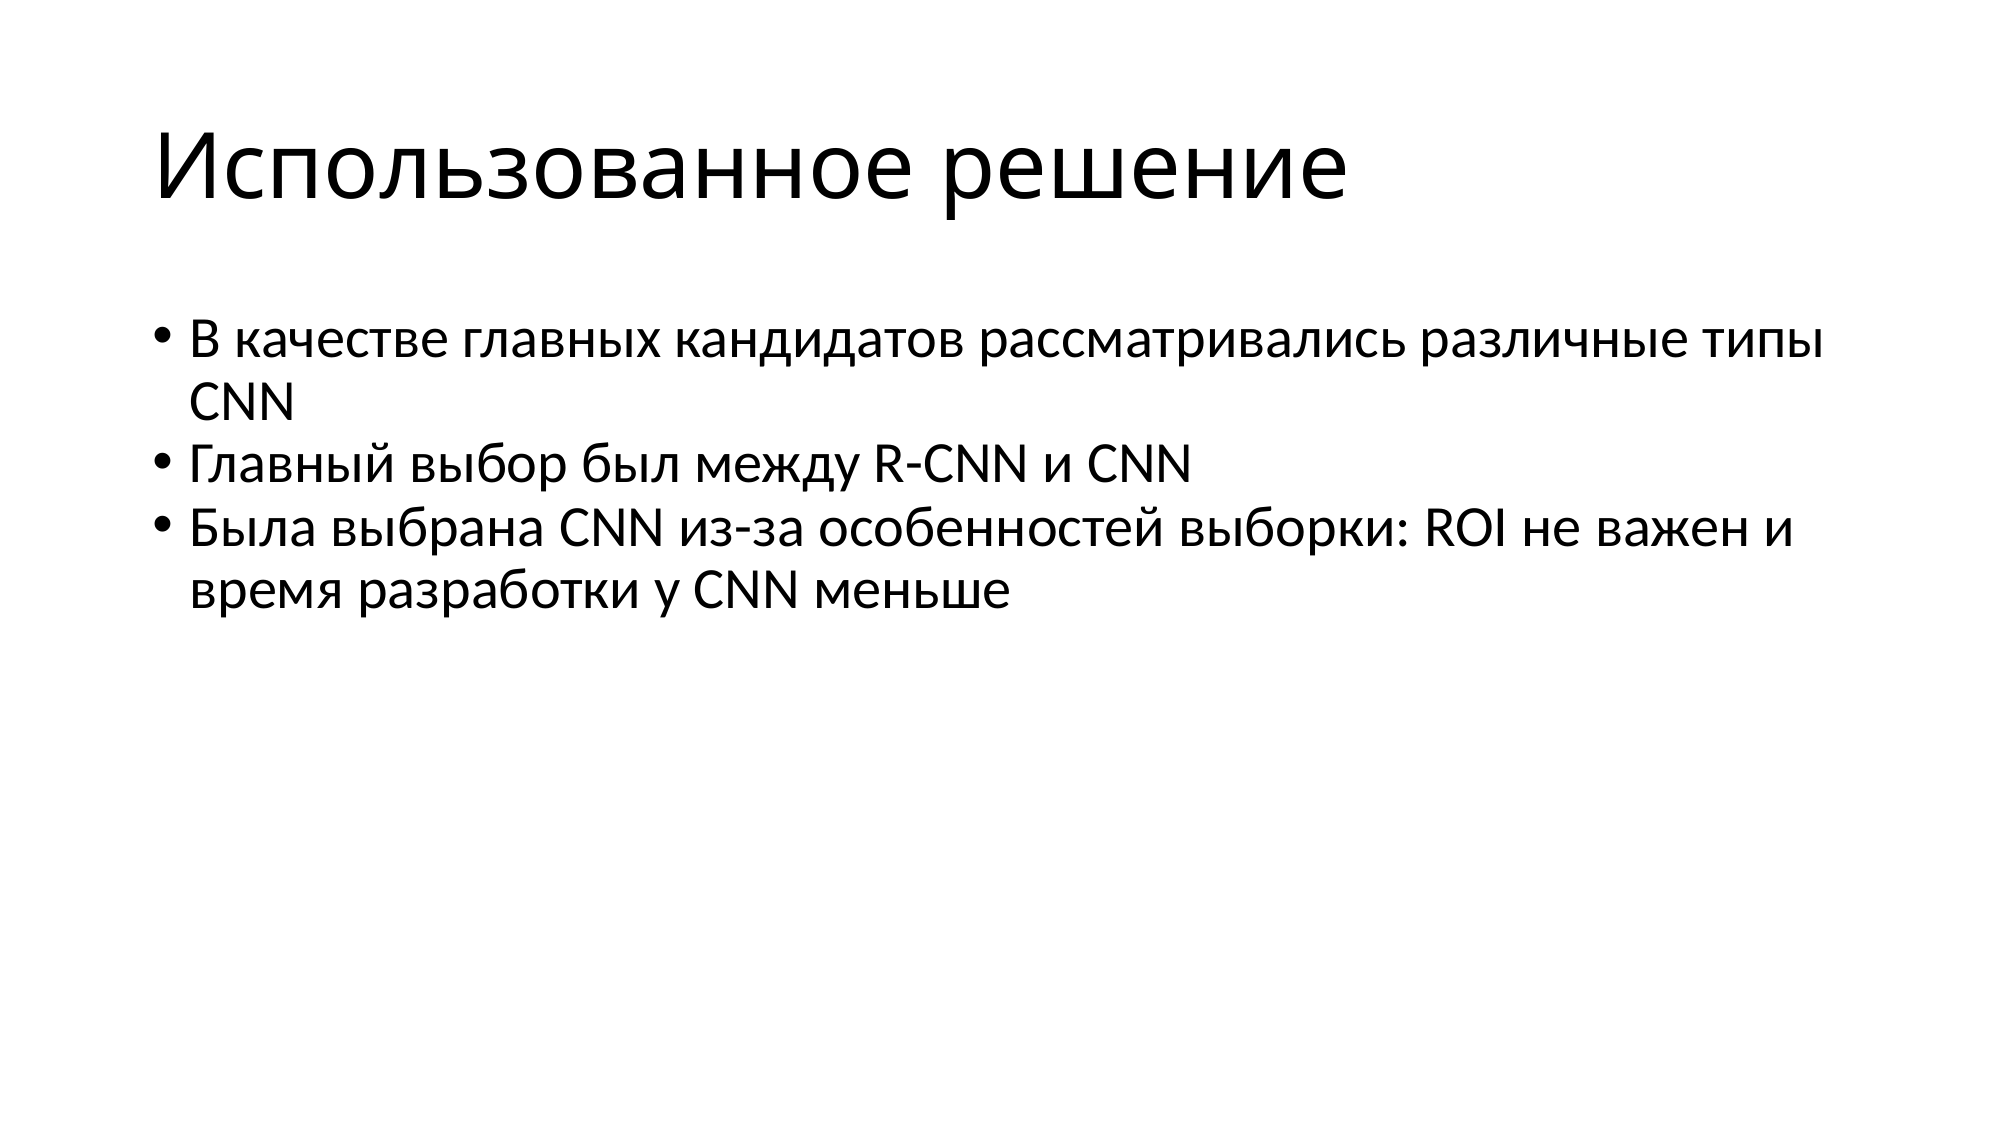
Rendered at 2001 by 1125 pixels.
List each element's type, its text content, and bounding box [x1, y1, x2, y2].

text_box Использованное решение [137, 59, 1863, 278]
text_box В качестве главных кандидатов рассматривались различные типы CNN Главный выбор был между R-CNN и CNN Была выбрана CNN из-за особенностей выборки: ROI не важен и время разработки у CNN меньше [137, 299, 1863, 1014]
